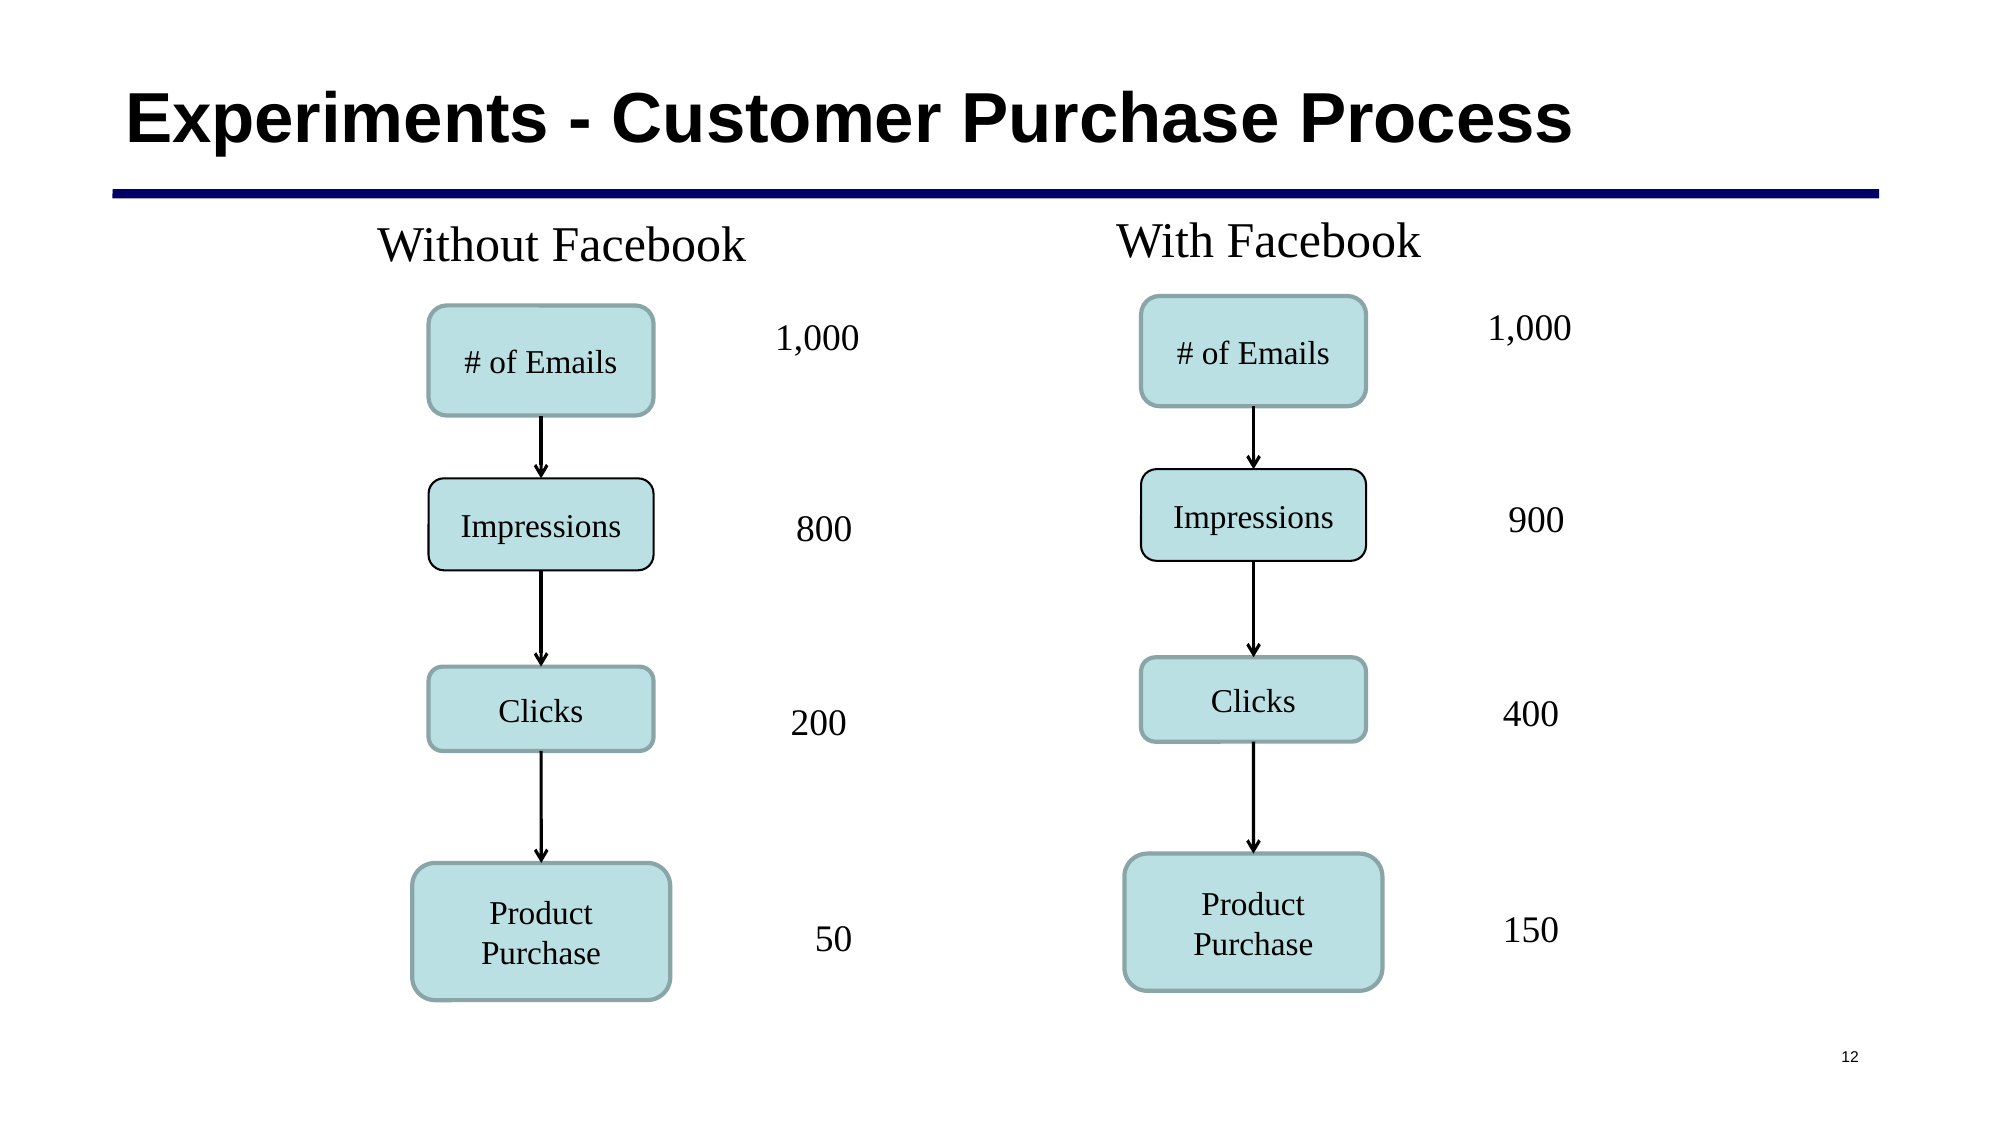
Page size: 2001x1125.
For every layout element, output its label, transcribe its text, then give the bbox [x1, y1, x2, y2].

text_box 800 [781, 496, 868, 557]
text_box With Facebook [1101, 200, 1437, 276]
text_box Clicks [1138, 655, 1369, 744]
text_box 1,000 [747, 305, 888, 366]
text_box 900 [1493, 487, 1580, 547]
text_box 150 [1488, 897, 1575, 958]
text_box Clicks [426, 664, 656, 754]
text_box Impressions [426, 476, 656, 573]
text_box 50 [799, 906, 868, 967]
text_box Product Purchase [410, 860, 673, 1003]
text_box Without Facebook [362, 203, 762, 279]
title Experiments - Customer Purchase Process [109, 47, 1875, 180]
text_box Impressions [1138, 467, 1369, 563]
text_box 200 [775, 690, 862, 751]
text_box # of Emails [426, 303, 656, 418]
text_box Product Purchase [1122, 851, 1385, 993]
text_box 1,000 [1459, 295, 1600, 356]
text_box 400 [1488, 681, 1575, 741]
text_box # of Emails [1138, 293, 1369, 409]
